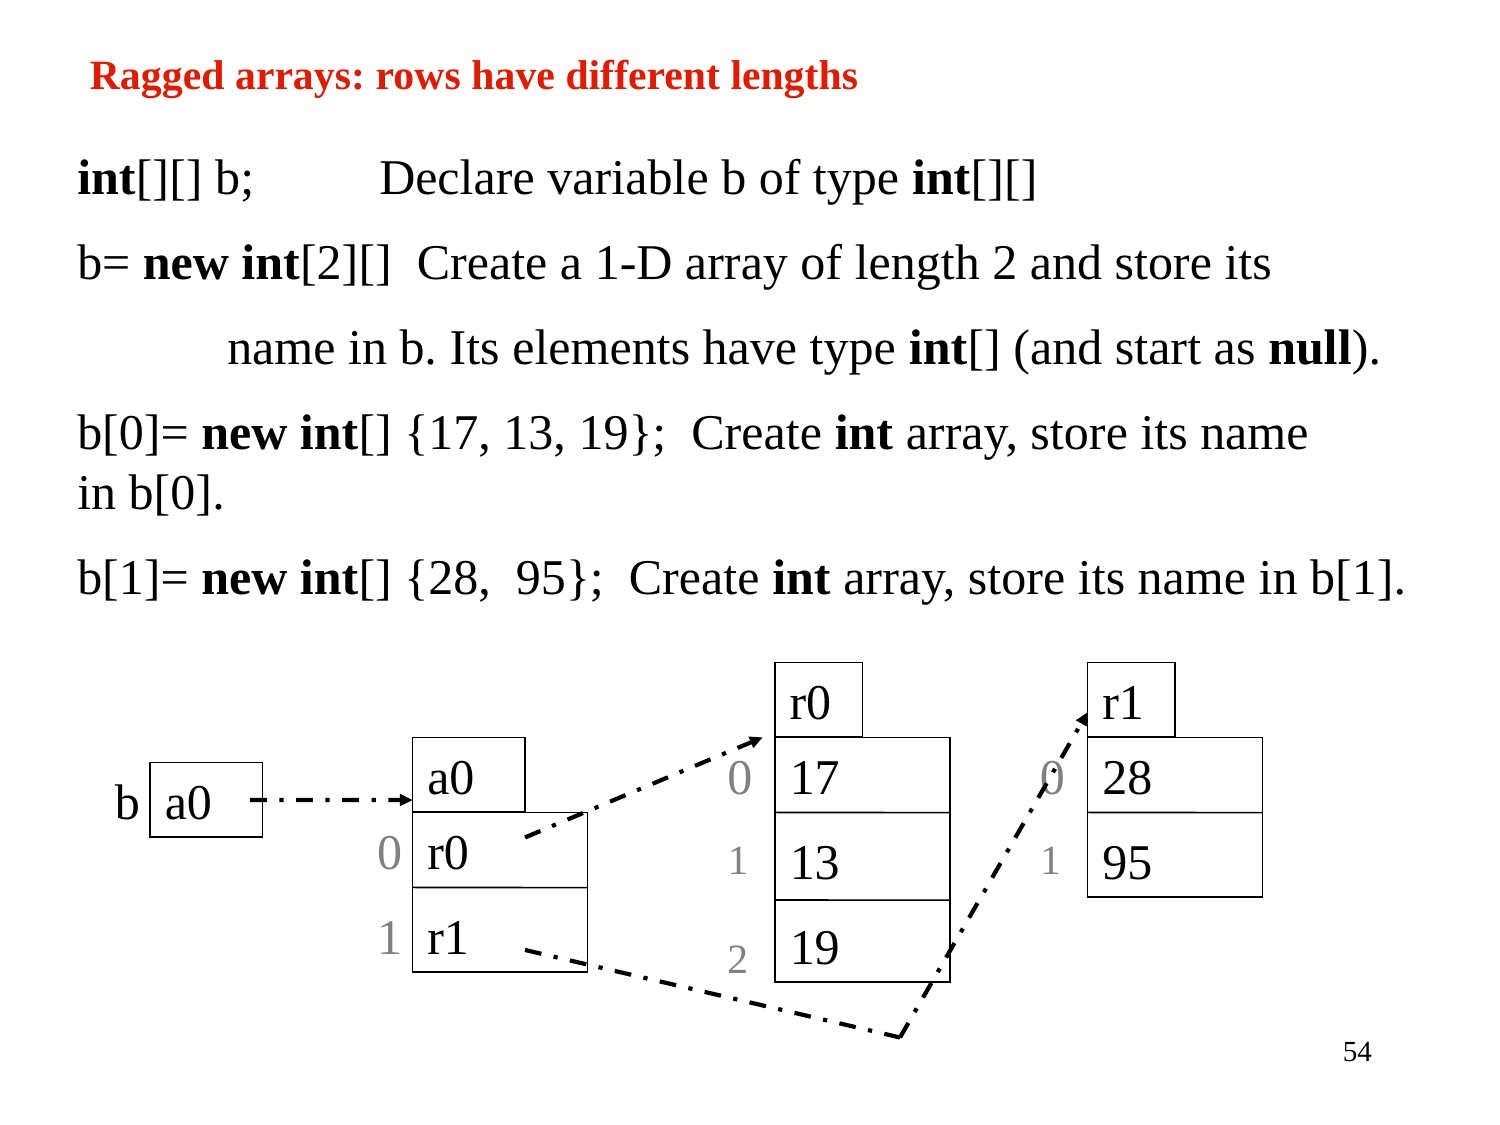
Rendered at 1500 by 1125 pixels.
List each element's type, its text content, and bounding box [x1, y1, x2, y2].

text_box r0 r1 [425, 812, 588, 887]
text_box 0 1 [362, 812, 425, 973]
text_box Ragged arrays: rows have different lengths [75, 49, 1375, 137]
text_box b [99, 762, 150, 838]
text_box [400, 793, 413, 807]
text_box a0 [150, 762, 263, 838]
slide_number 54 [1074, 1024, 1388, 1101]
text_box a0 [412, 737, 525, 812]
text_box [1024, 662, 1263, 905]
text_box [712, 662, 951, 994]
text_box int[][] b; Declare variable b of type int[][] b= new int[2][] Create a 1-D array of length 2 and store its name in b. Its elements have type int[] (and start as null). b[0]= new int[] {17, 13, 19}; Create int array, store its name in b[0]. b[1]= new int[] {28, 95}; Create int array, store its name in b[1]. [62, 137, 1463, 613]
text_box r0 r1 [425, 888, 588, 973]
